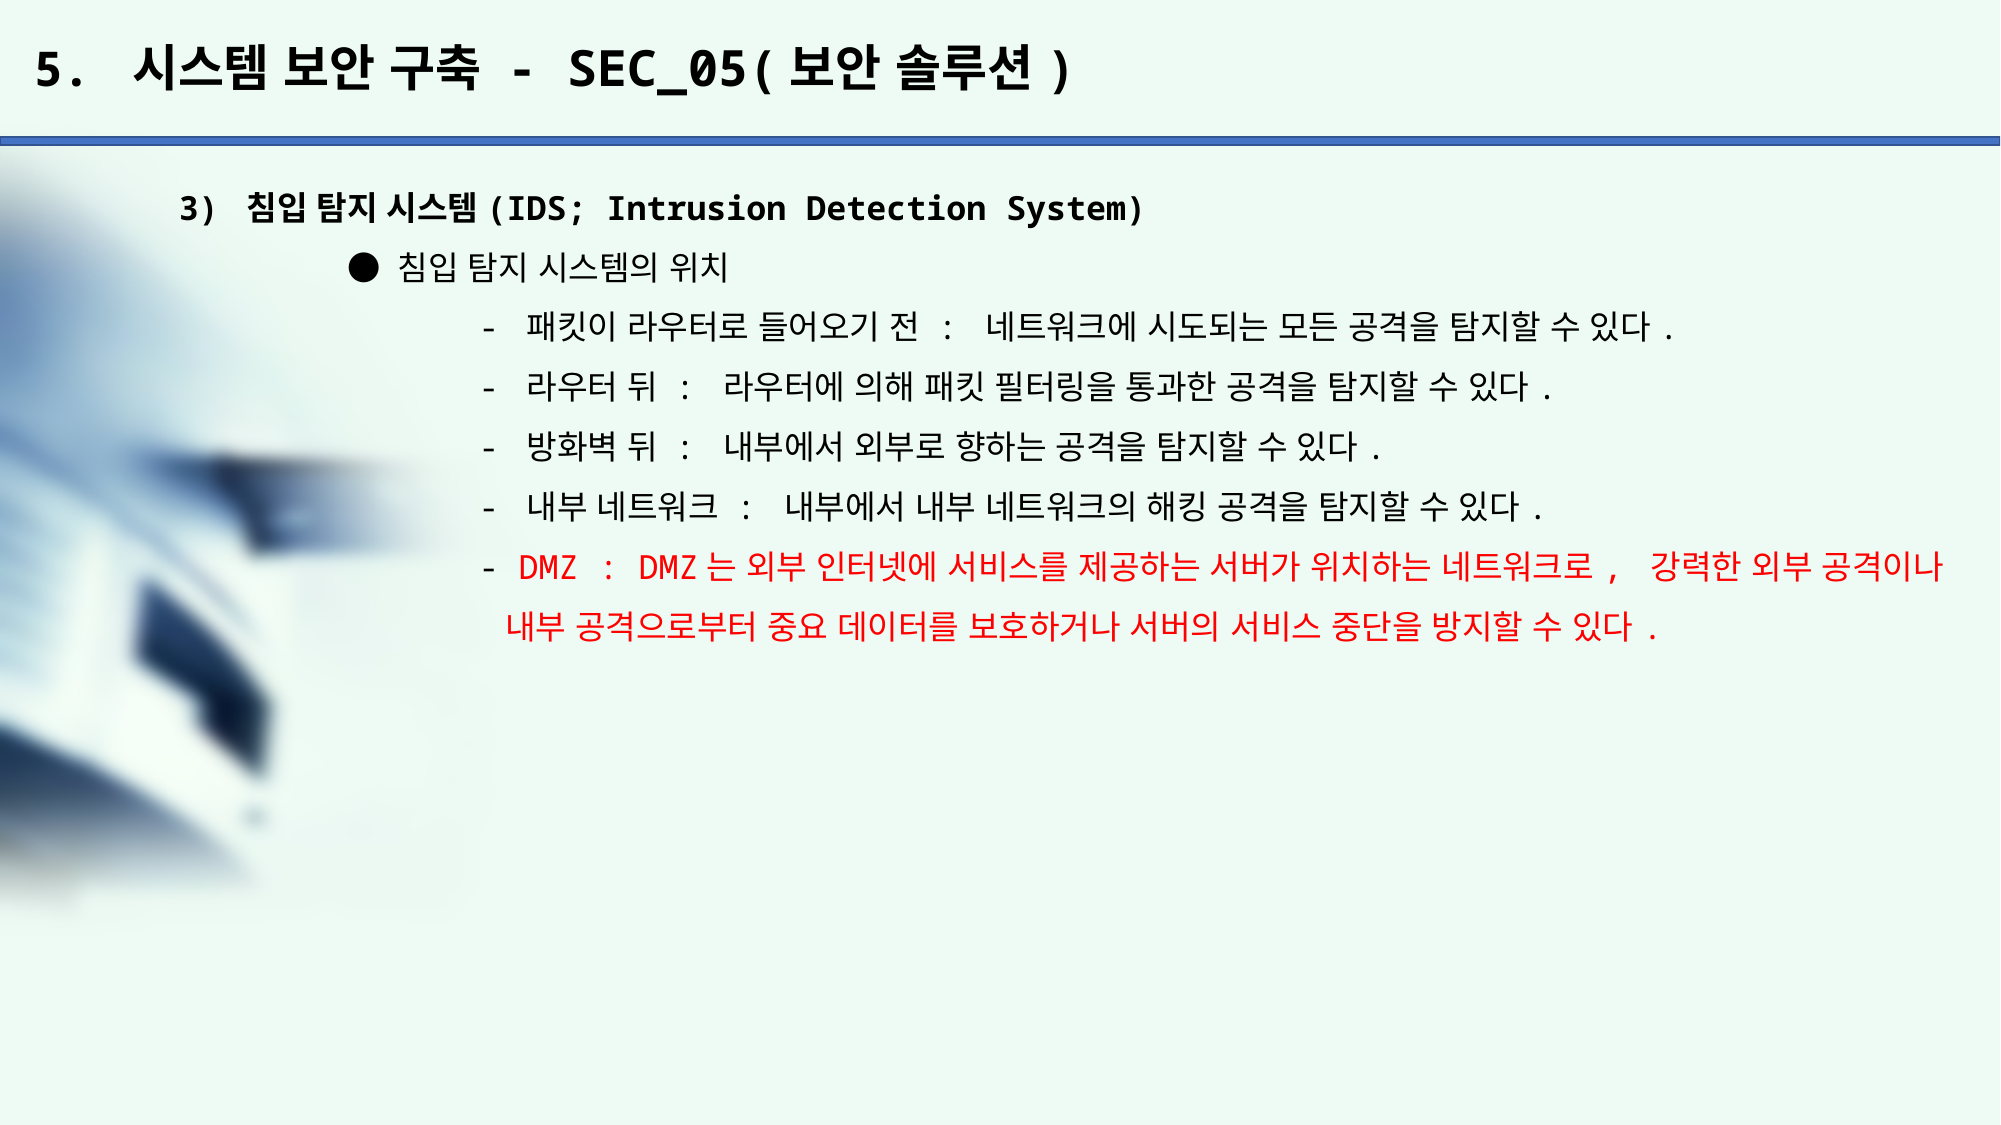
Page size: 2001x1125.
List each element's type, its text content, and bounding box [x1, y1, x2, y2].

picture [0, 146, 2000, 1125]
title 5. 시스템 보안 구축 - SEC_05(보안 솔루션) [19, 14, 1922, 126]
text_box 3) 침입 탐지 시스템(IDS; Intrusion Detection System) ● 침입 탐지 시스템의 위치 - 패킷이 라우터로 들어오기 전 : 네트워크에 시도되는 모든 공격을 탐지할 수 있다. - 라우터 뒤 : 라우터에 의해 패킷 필터링을 통과한 공격을 탐지할 수 있다. - 방화벽 뒤 : 내부에서 외부로 향하는 공격을 탐지할 수 있다. - 내부 네트워크 : 내부에서 내부 네트워크의 해킹 공격을 탐지할 수 있다. - DMZ : DMZ는 외부 인터넷에 서비스를 제공하는 서버가 위치하는 네트워크로, 강력한 외부 공격이나 내부 공격으로부터 중요 데이터를 보호하거나 서버의 서비스 중단을 방지할 수 있다. [163, 159, 1969, 654]
picture [0, 0, 2000, 136]
